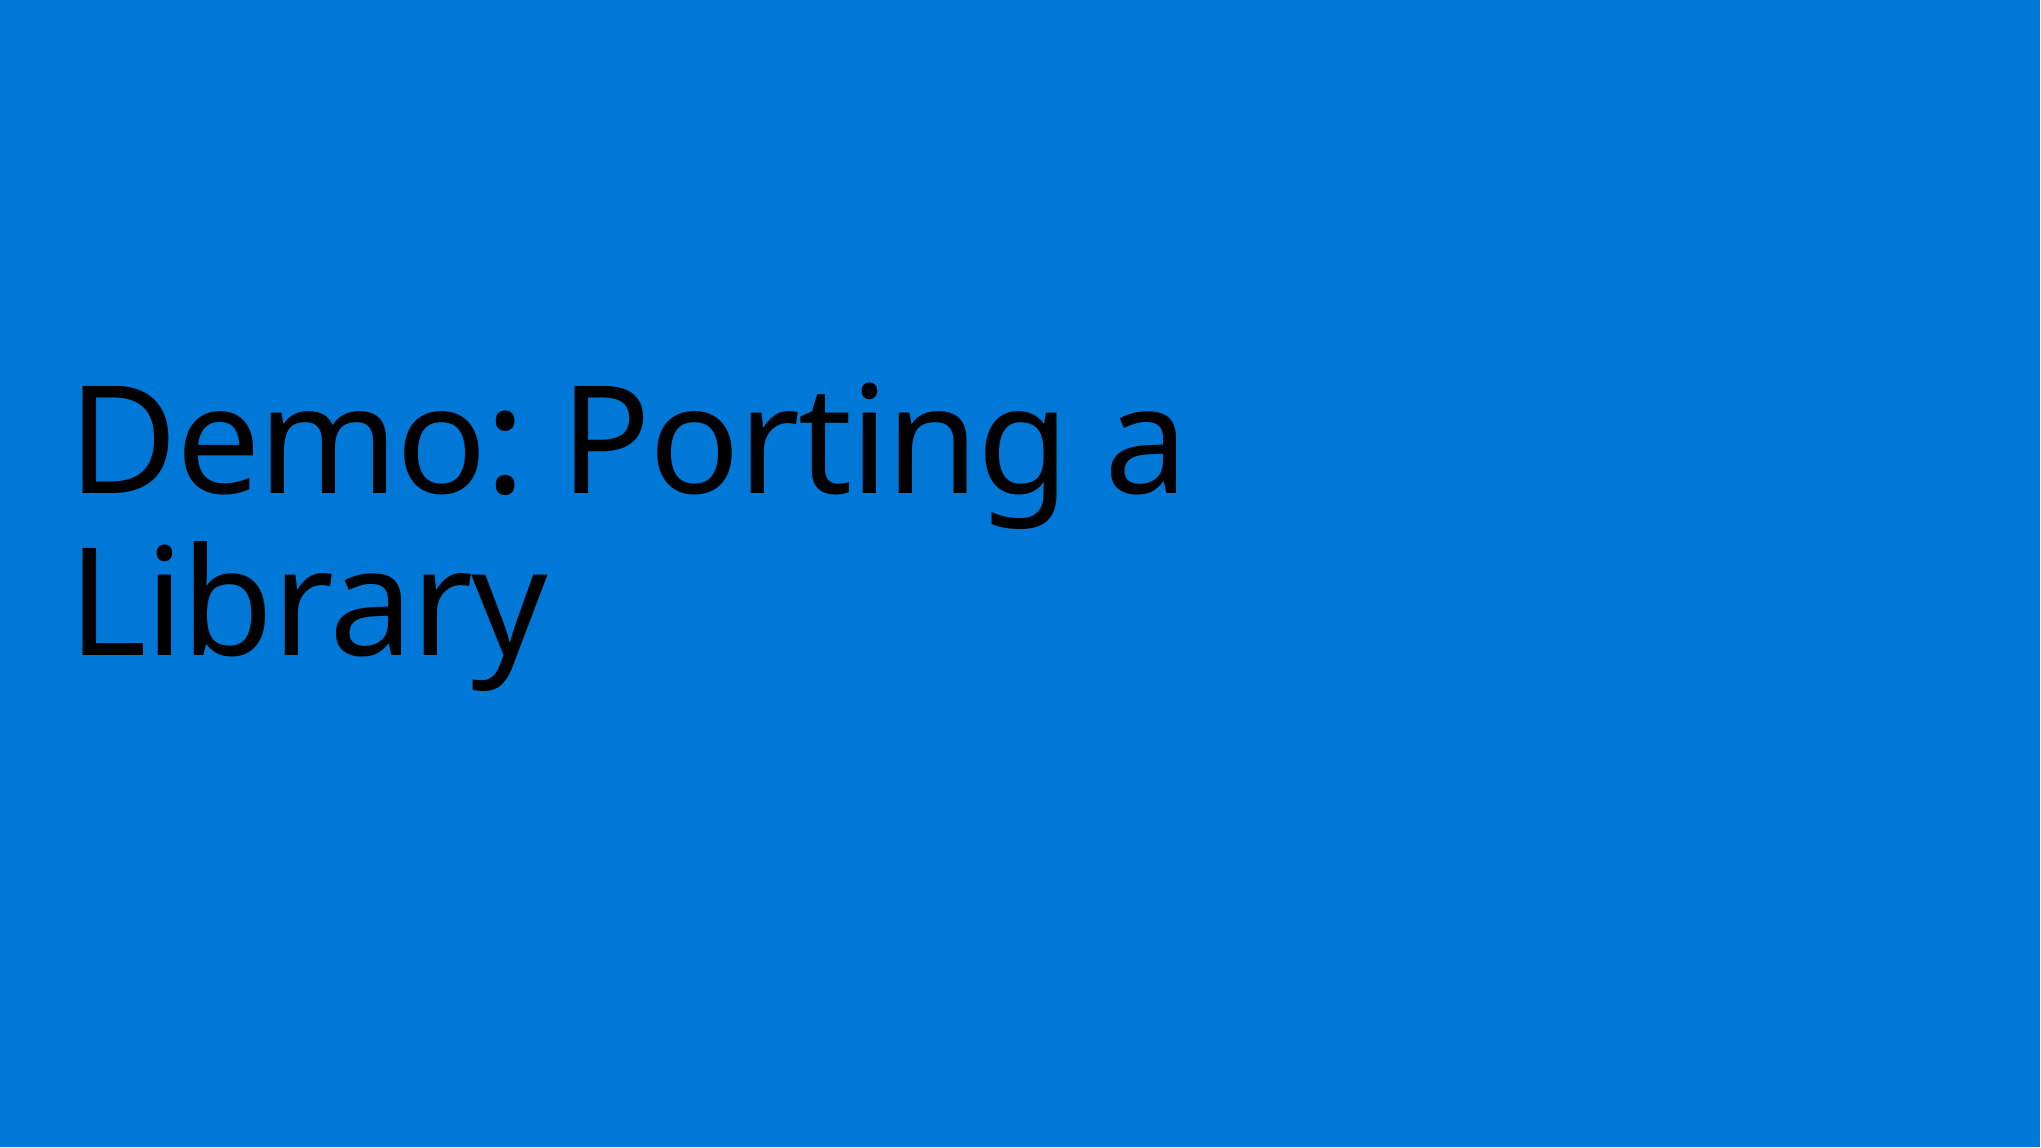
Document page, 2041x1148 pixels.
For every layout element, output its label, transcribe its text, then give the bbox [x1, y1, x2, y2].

title Demo: Porting a Library [45, 348, 1695, 543]
